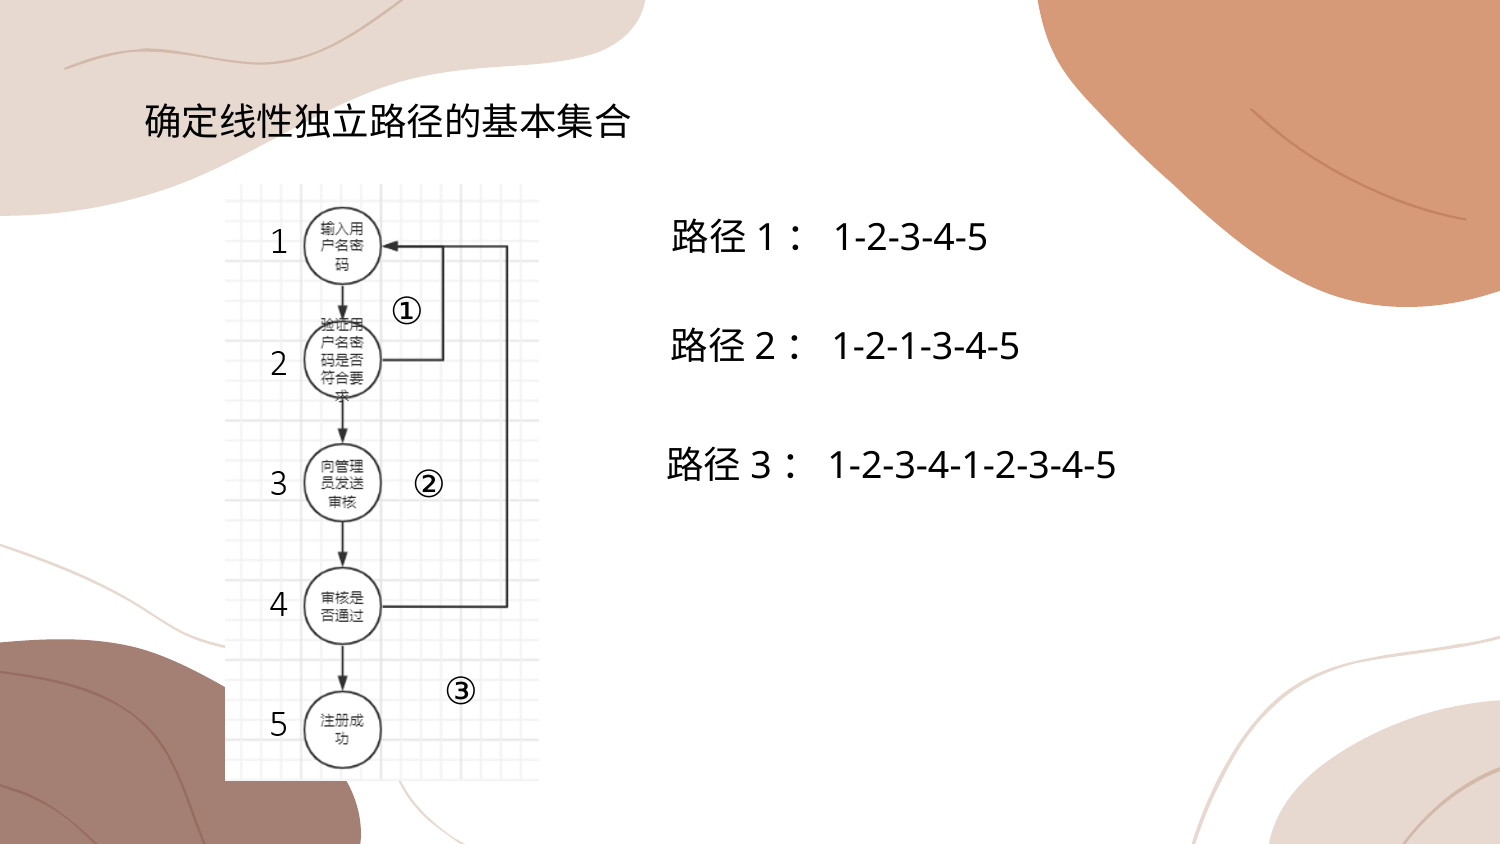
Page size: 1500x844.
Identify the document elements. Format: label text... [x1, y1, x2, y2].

text_box 路径1：1-2-3-4-5 [657, 205, 1004, 266]
text_box 确定线性独立路径的基本集合 [129, 90, 666, 151]
text_box 路径2：1-2-1-3-4-5 [655, 314, 1036, 375]
text_box 路径3：1-2-3-4-1-2-3-4-5 [651, 433, 1132, 493]
picture [225, 183, 539, 781]
